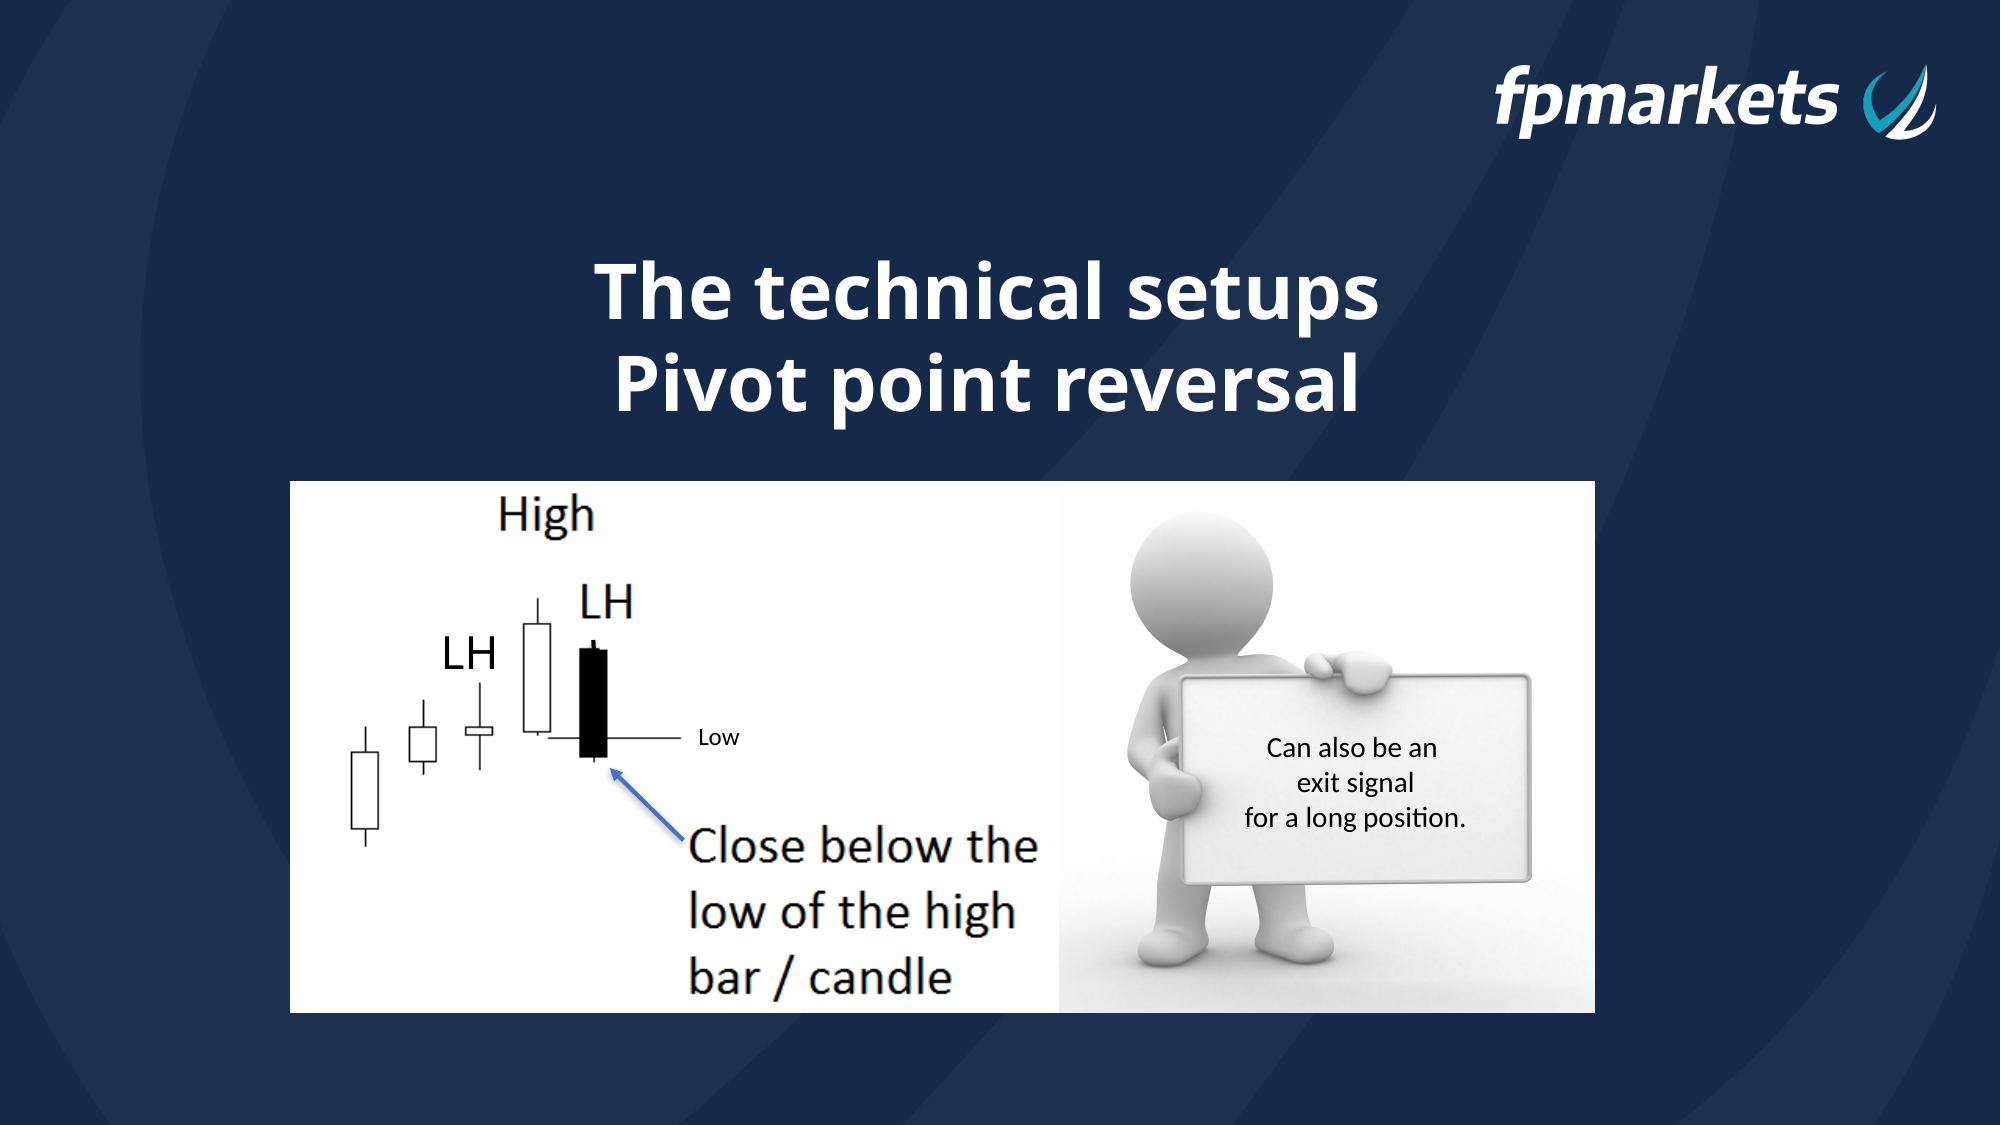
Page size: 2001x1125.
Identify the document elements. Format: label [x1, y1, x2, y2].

text_box [609, 767, 684, 841]
picture [0, 0, 2000, 1125]
